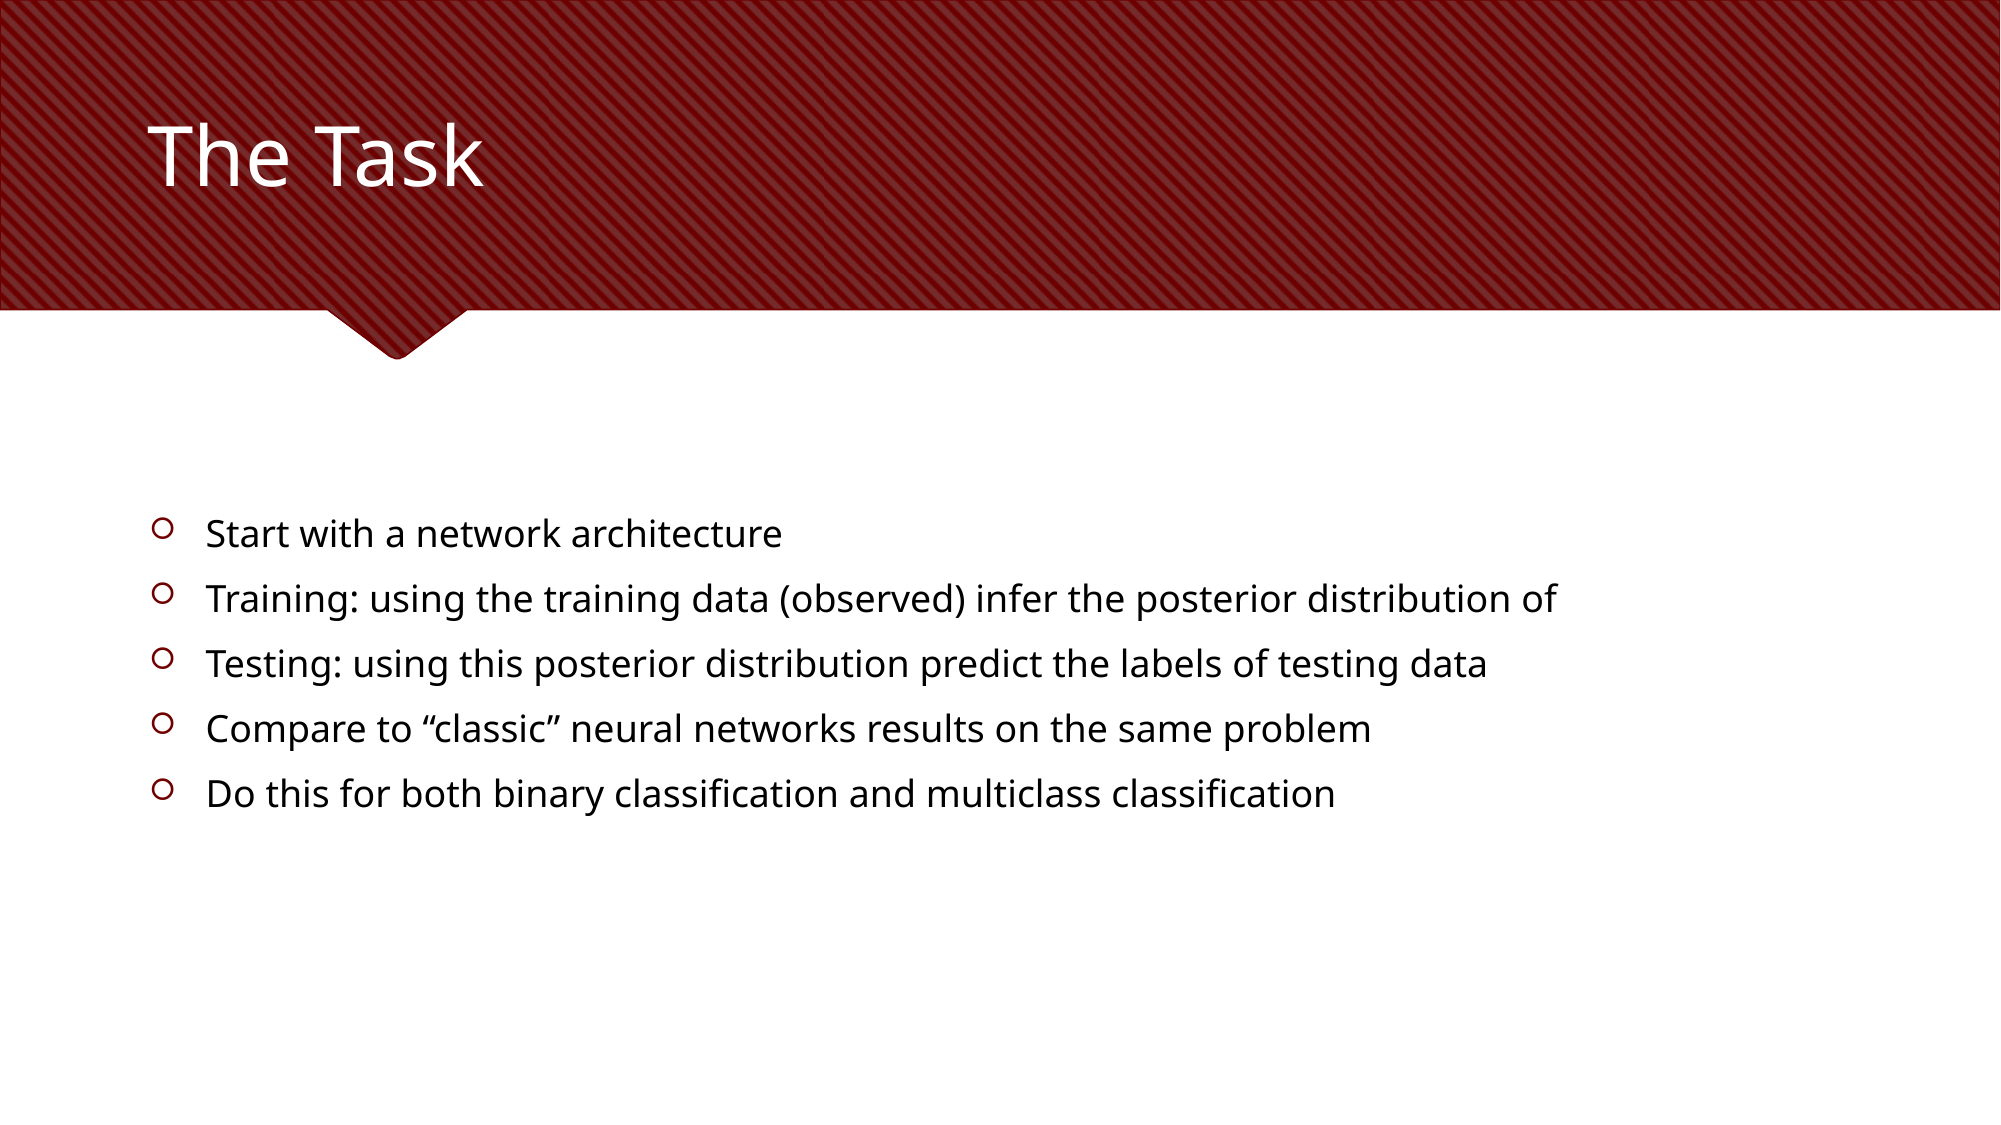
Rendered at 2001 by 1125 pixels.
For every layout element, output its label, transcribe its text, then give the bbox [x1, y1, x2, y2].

title The Task [132, 73, 1868, 233]
